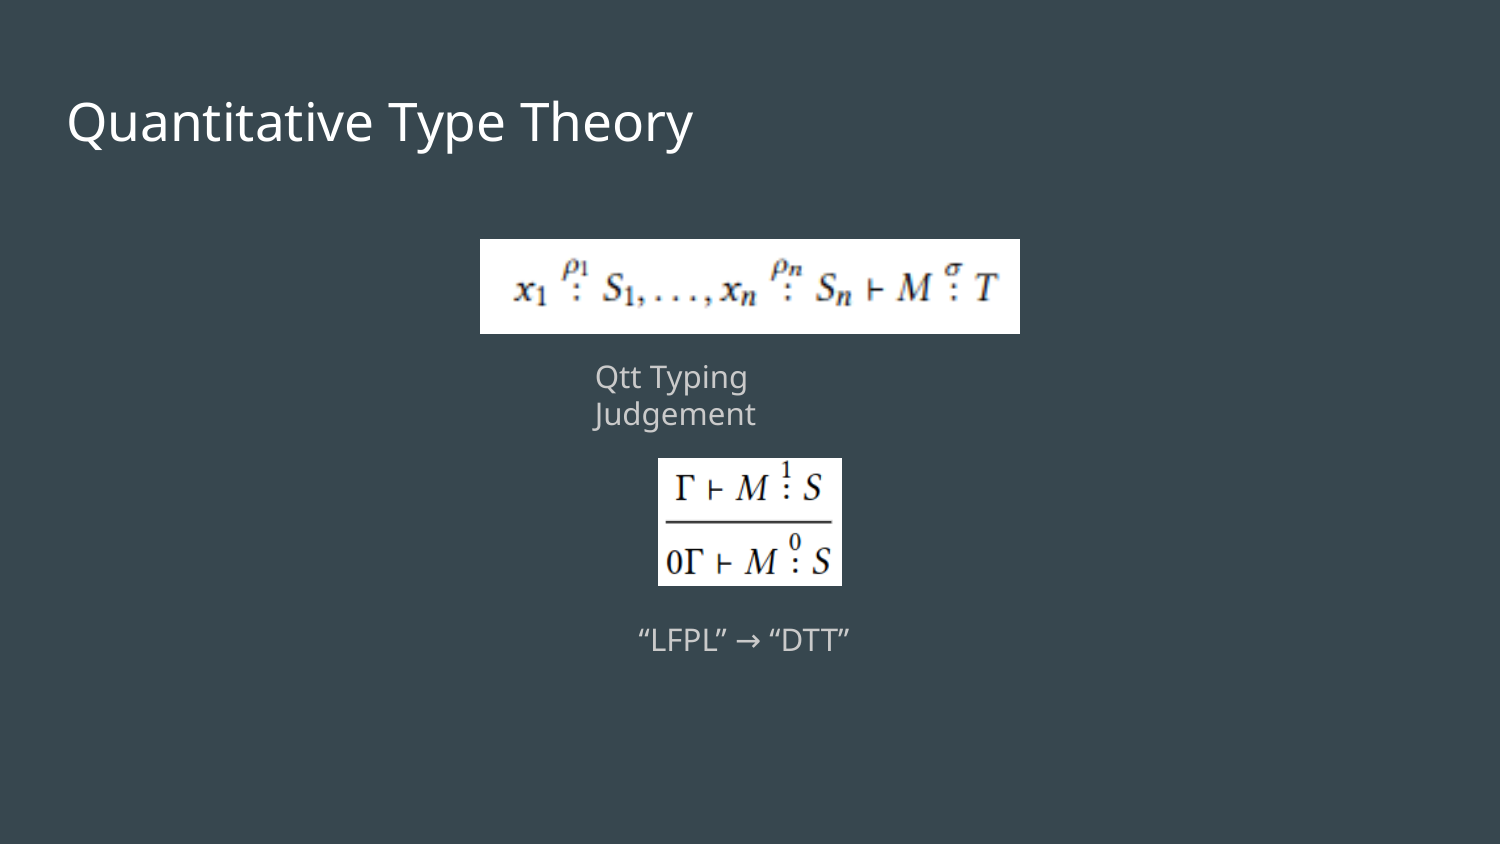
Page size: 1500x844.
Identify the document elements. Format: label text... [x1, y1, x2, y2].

picture [658, 458, 842, 586]
text_box Qtt Typing Judgement [579, 342, 906, 451]
text_box “LFPL” → “DTT” [623, 604, 877, 708]
title Quantitative Type Theory [51, 72, 1449, 167]
picture [480, 239, 1020, 334]
